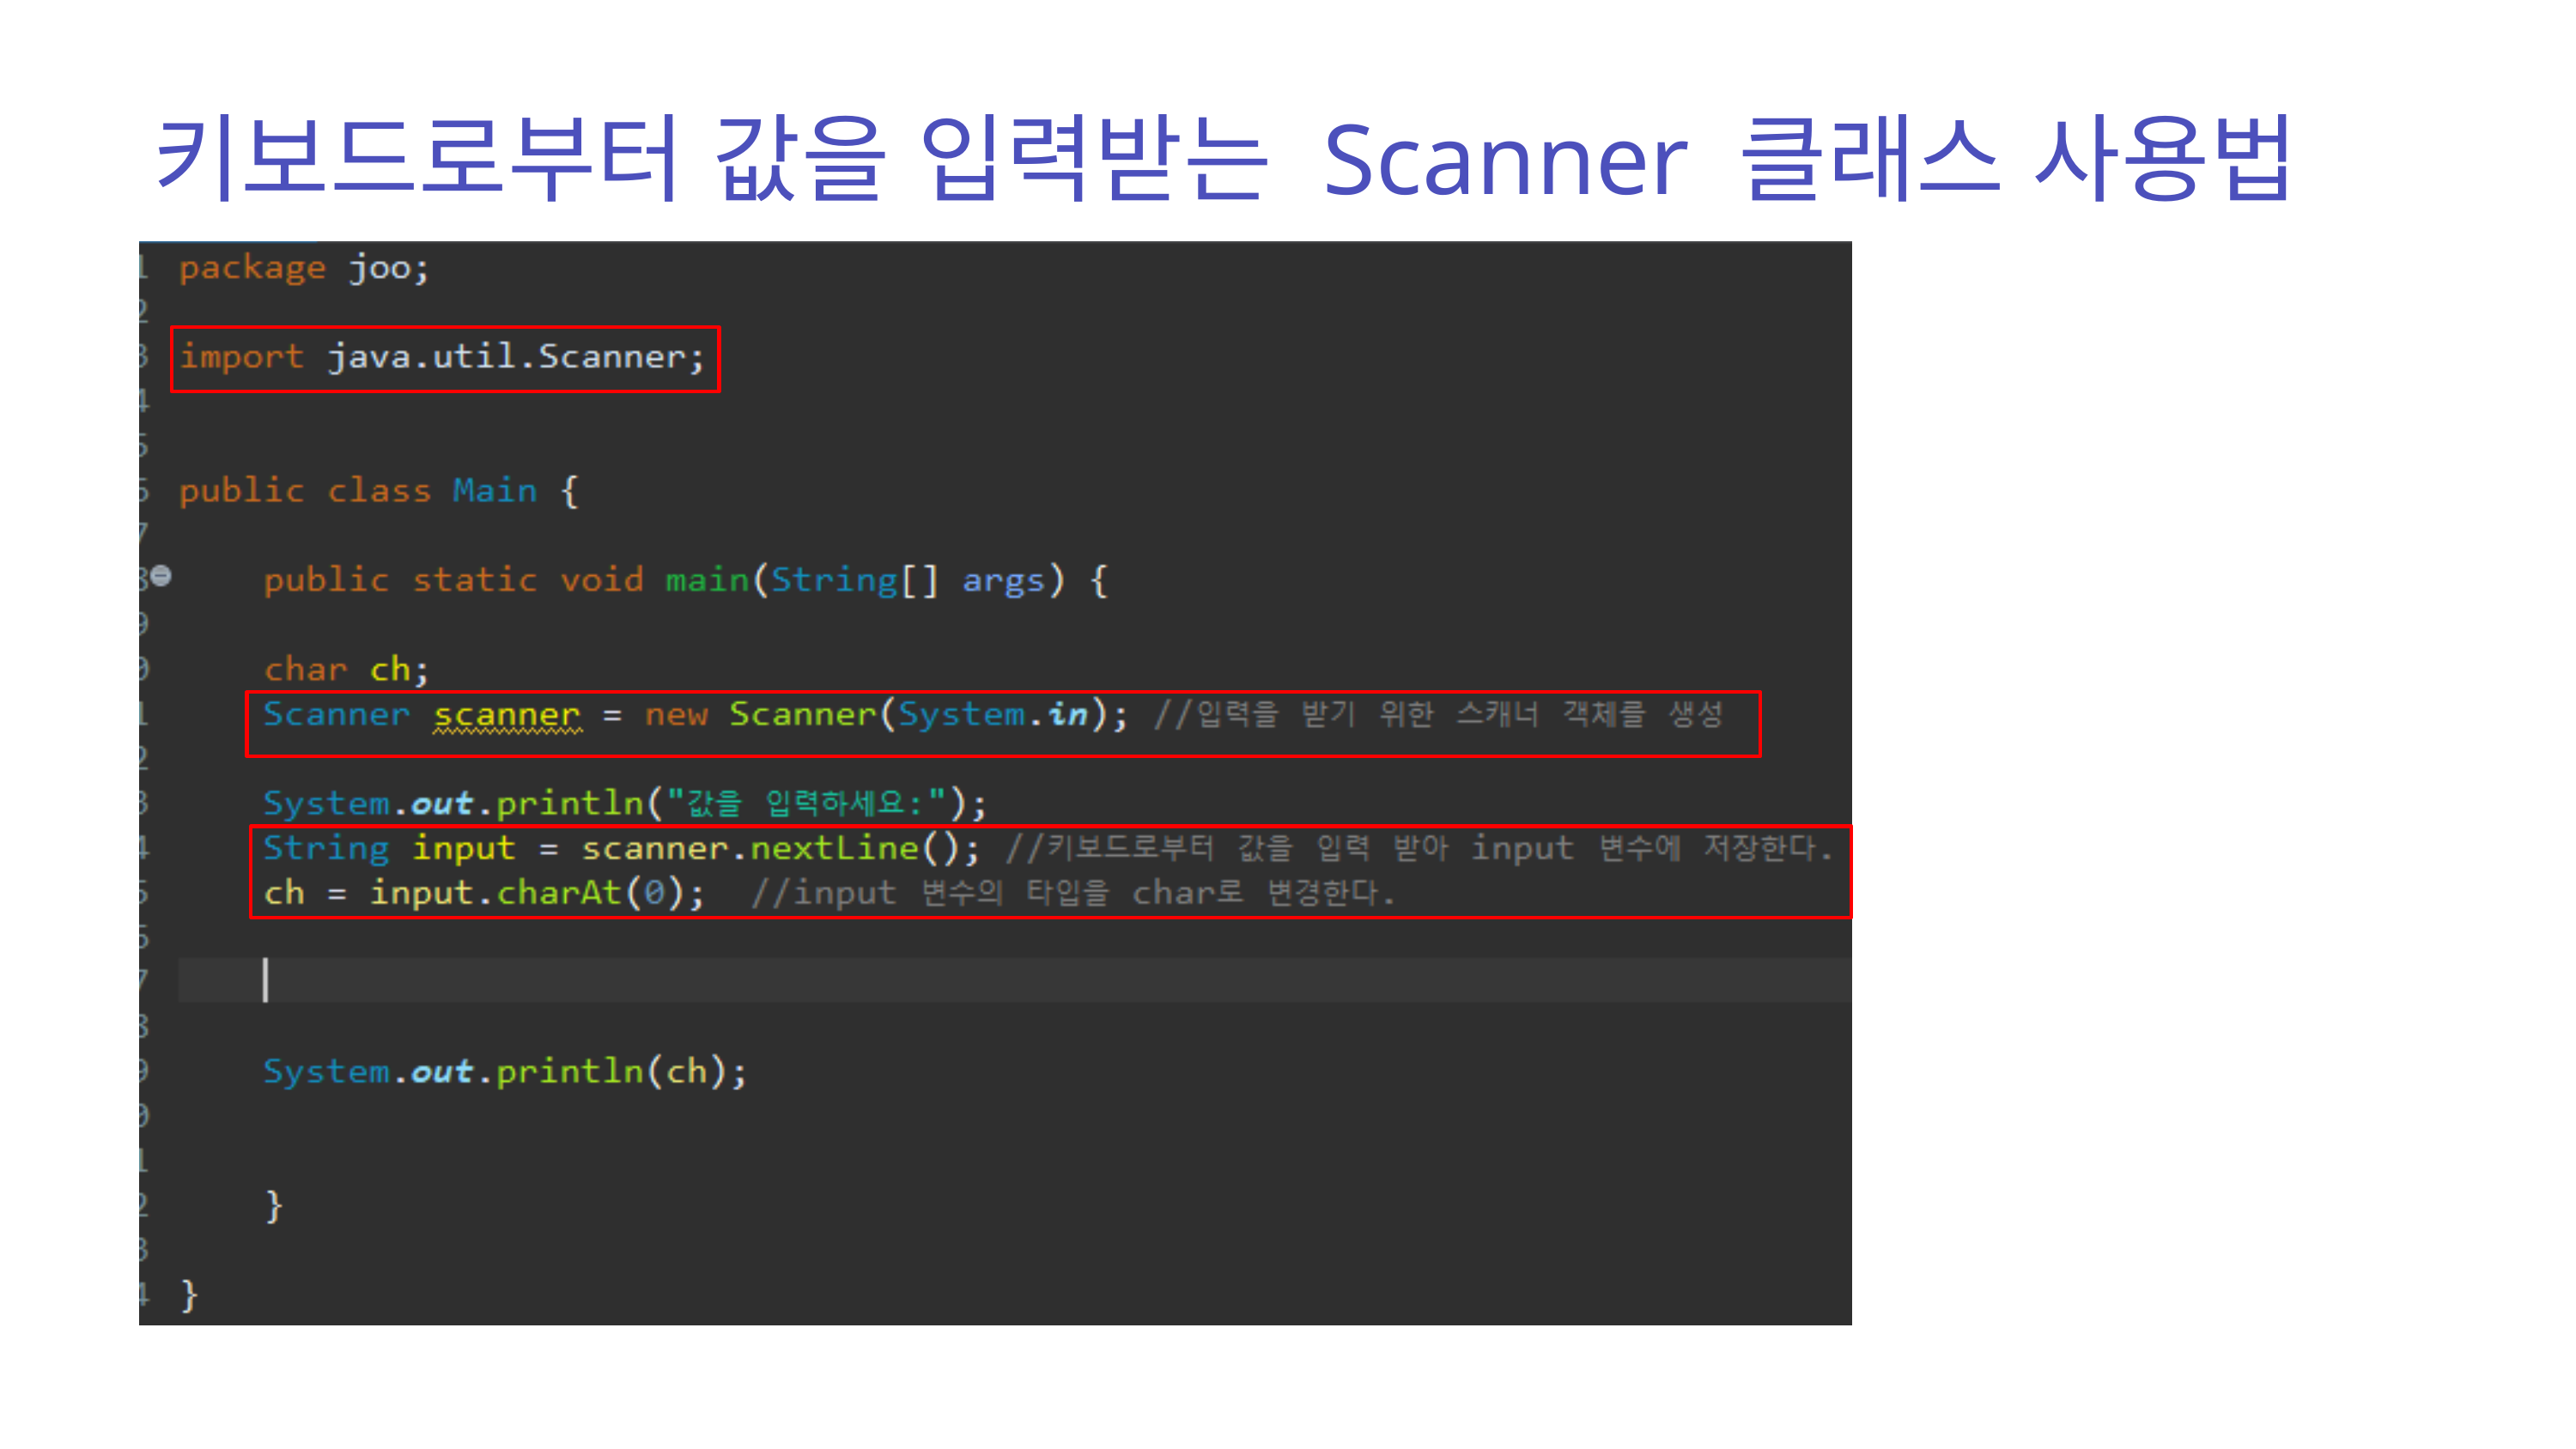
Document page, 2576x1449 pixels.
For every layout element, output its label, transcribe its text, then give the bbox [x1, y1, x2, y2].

text_box 키보드로부터 값을 입력받는 Scanner 클래스 사용법 [139, 91, 2544, 220]
picture [139, 240, 1852, 1325]
